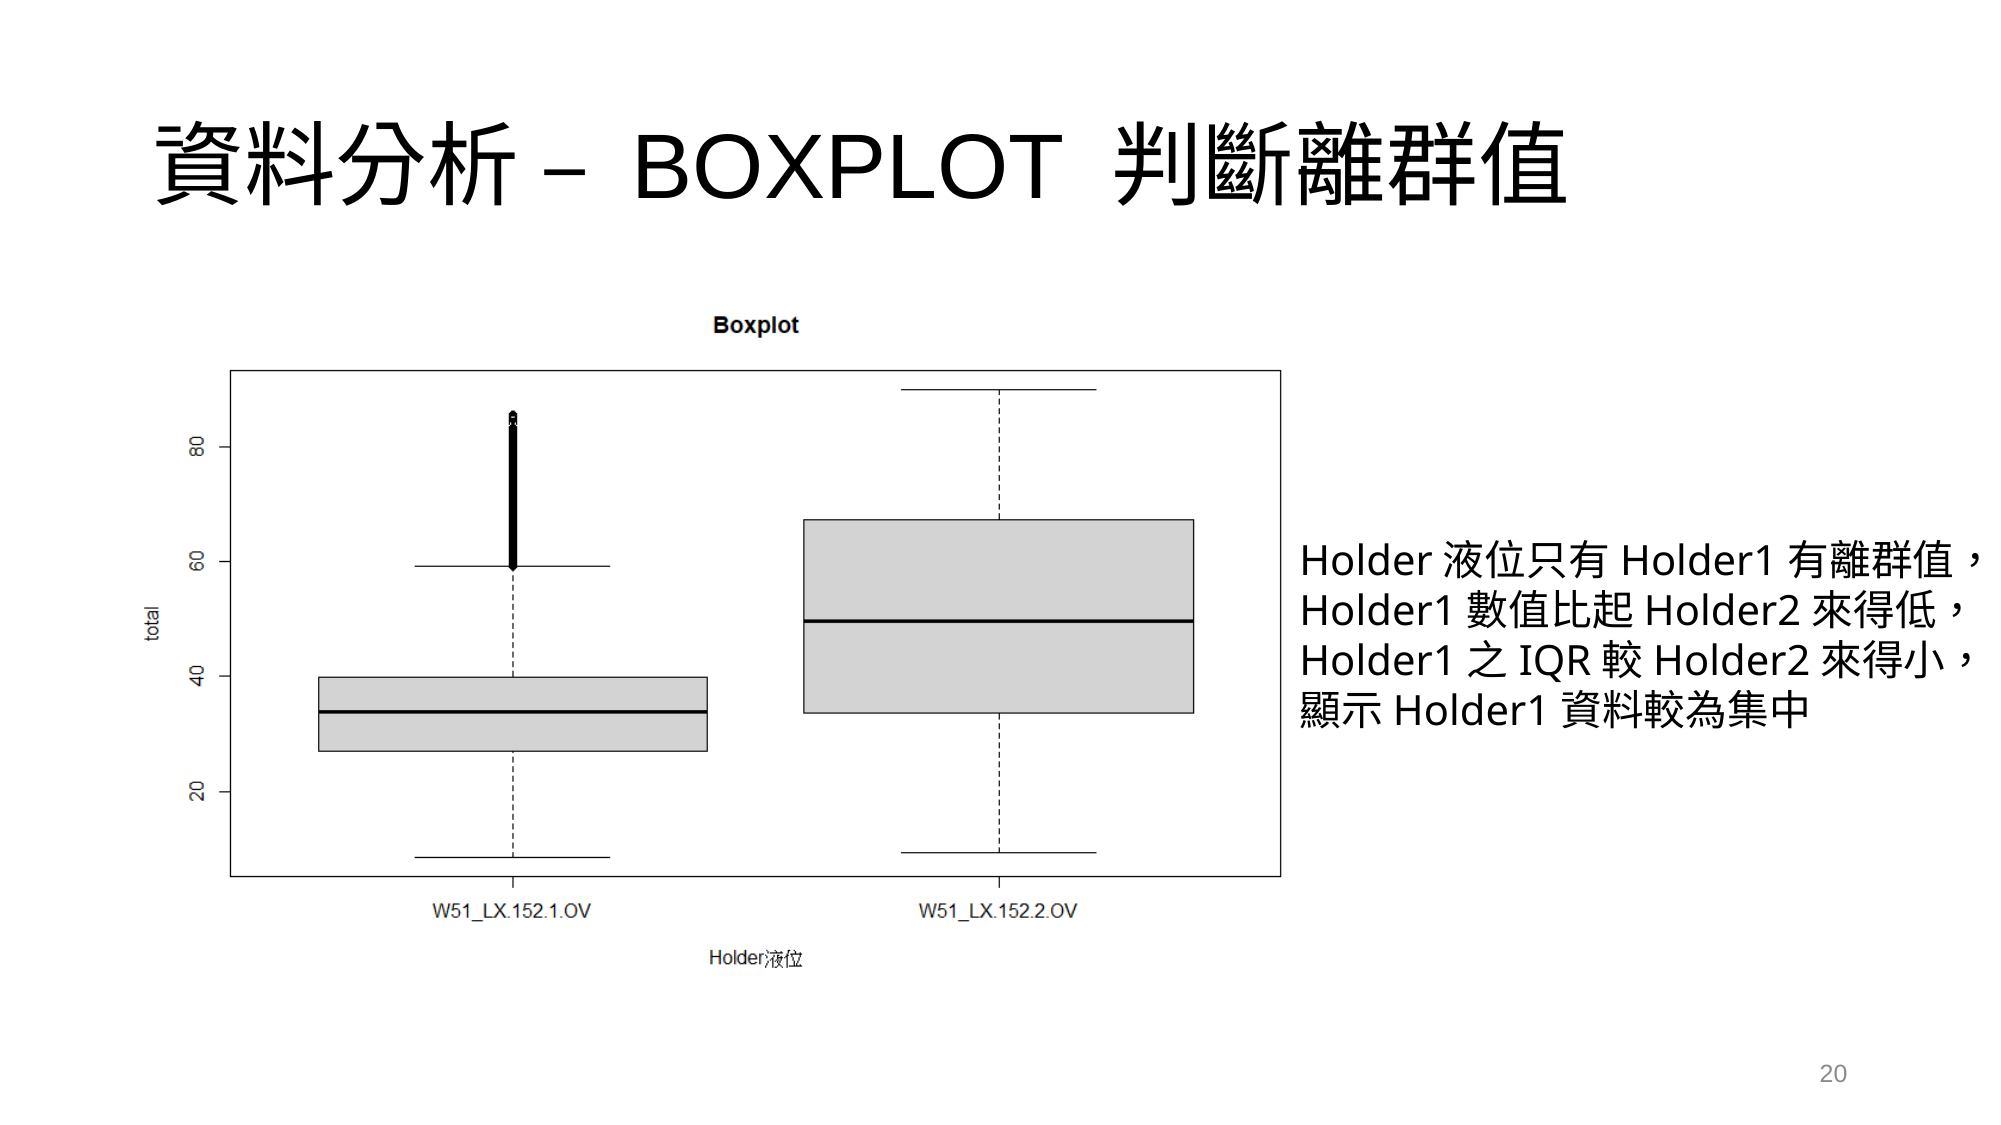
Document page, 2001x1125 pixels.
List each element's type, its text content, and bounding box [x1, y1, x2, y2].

text_box Holder液位只有Holder1有離群值， Holder1數值比起Holder2來得低， Holder1之IQR較Holder2來得小， 顯示Holder1資料較為集中 [1329, 526, 2000, 741]
picture [137, 277, 1329, 993]
slide_number 20 [1412, 1042, 1863, 1103]
title 資料分析 – BOXPLOT 判斷離群值 [137, 59, 1863, 278]
